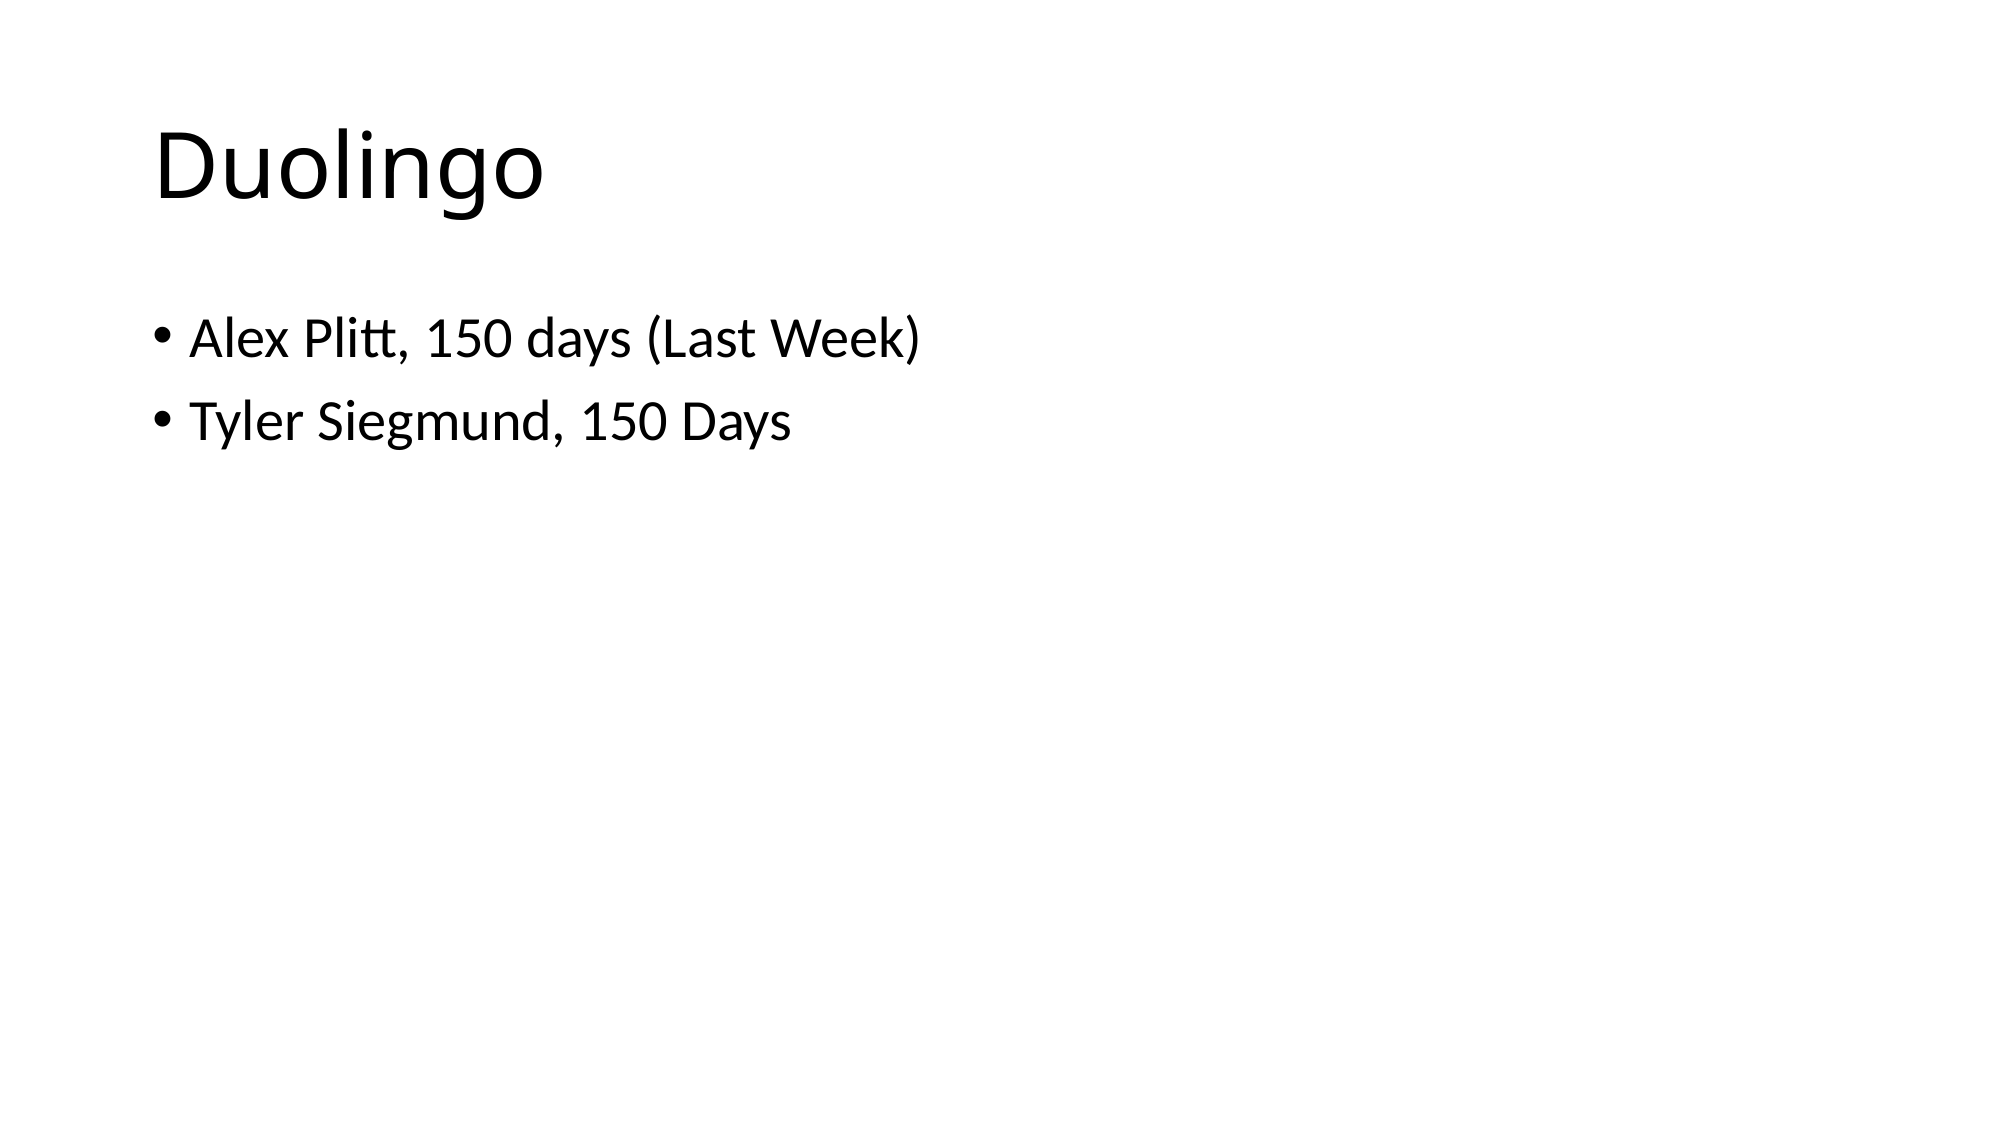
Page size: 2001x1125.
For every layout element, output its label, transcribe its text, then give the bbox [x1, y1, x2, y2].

list Alex Plitt, 150 days (Last Week) Tyler Siegmund, 150 Days [137, 299, 1863, 1014]
title Duolingo [137, 59, 1863, 278]
